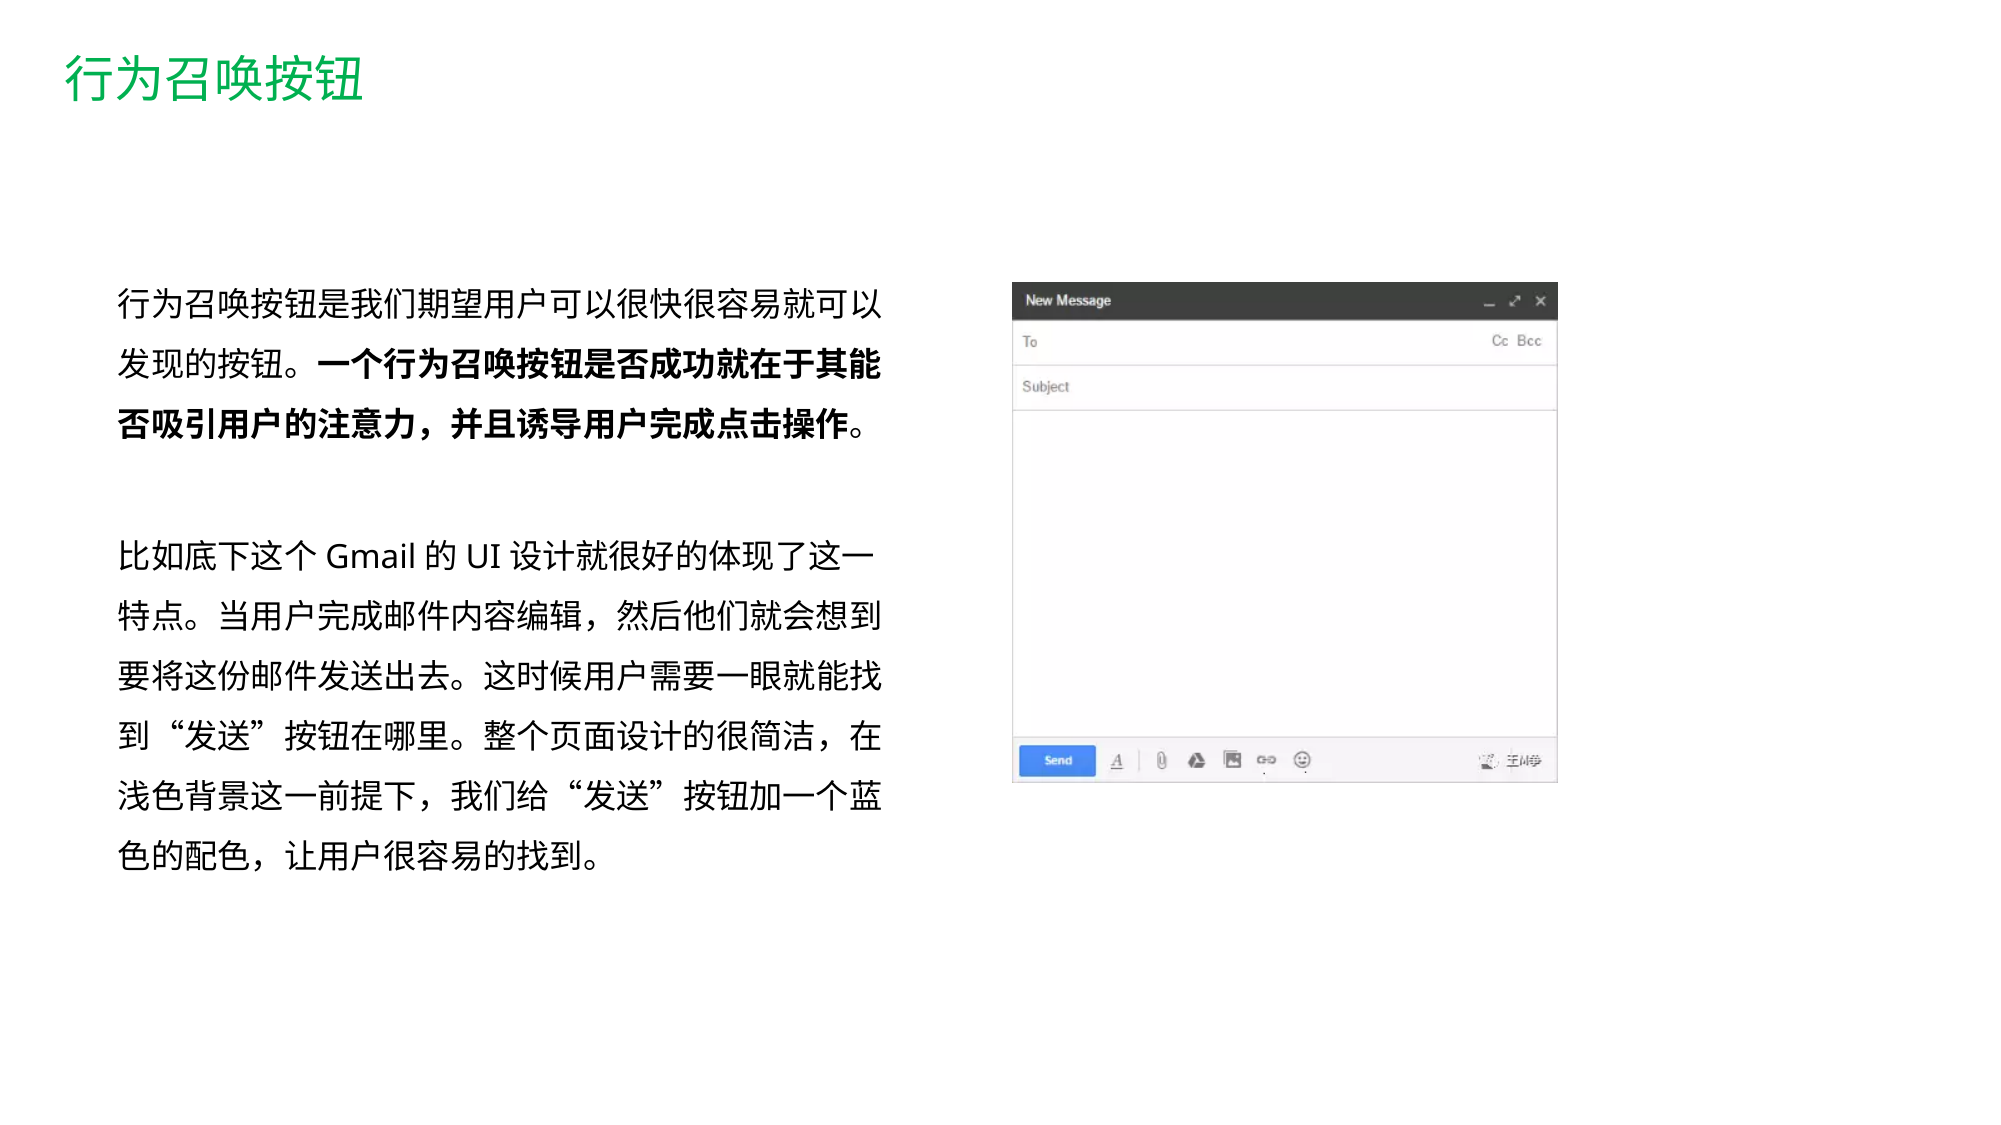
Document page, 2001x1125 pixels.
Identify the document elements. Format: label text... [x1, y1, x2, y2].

list 行为召唤按钮是我们期望用户可以很快很容易就可以发现的按钮。一个行为召唤按钮是否成功就在于其能否吸引用户的注意力，并且诱导用户完成点击操作。 比如底下这个Gmail的UI设计就很好的体现了这一特点。当用户完成邮件内容编辑，然后他们就会想到要将这份邮件发送出去。这时候用户需要一眼就能找到“发送”按钮在哪里。整个页面设计的很简洁，在浅色背景这一前提下，我们给“发送”按钮加一个蓝色的配色，让用户很容易的找到。 [102, 255, 905, 1038]
picture [1011, 282, 1558, 784]
text_box 行为召唤按钮 [49, 24, 1967, 130]
